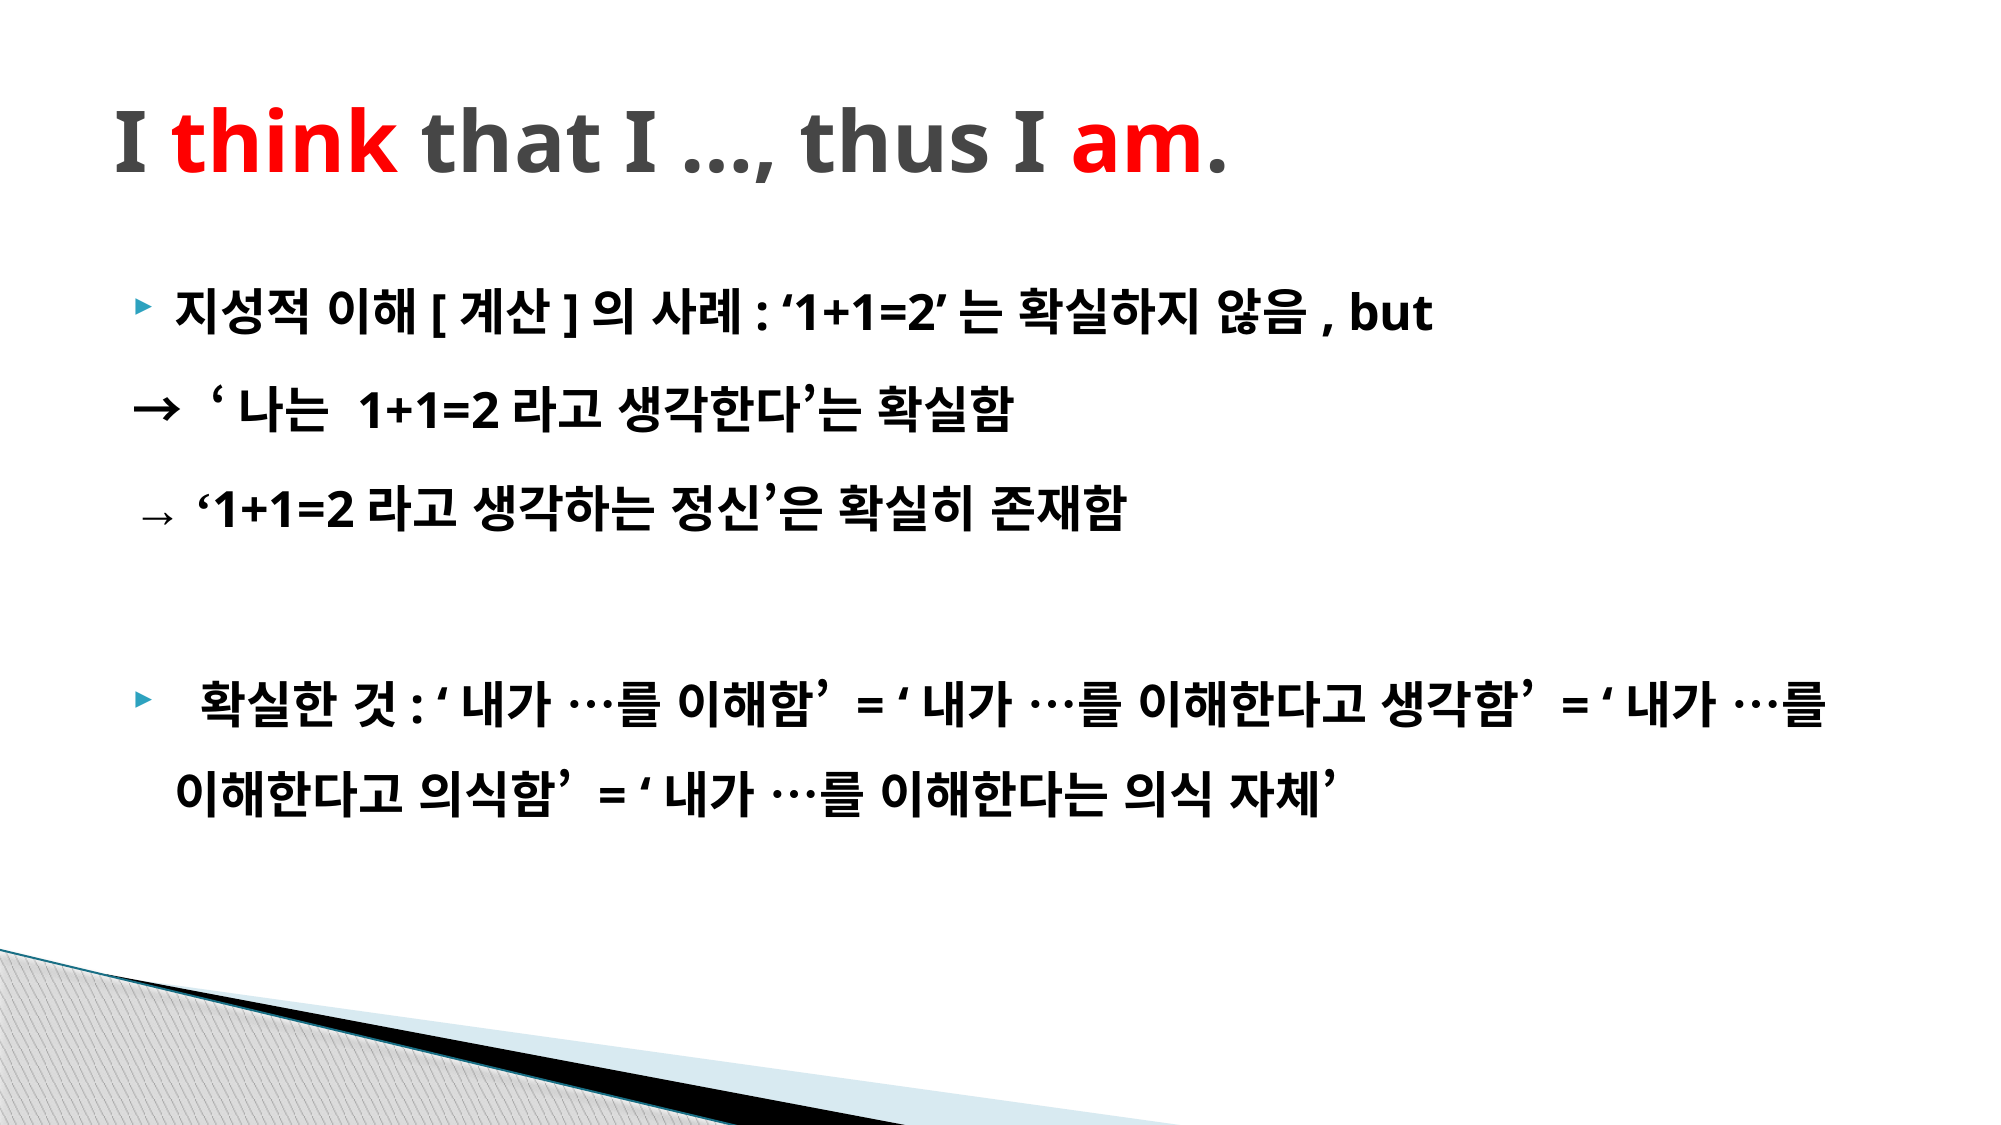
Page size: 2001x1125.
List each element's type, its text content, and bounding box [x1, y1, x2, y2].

list 지성적 이해[계산]의 사례: ‘1+1=2’는 확실하지 않음, but → ‘나는 1+1=2라고 생각한다’는 확실함 → ‘1+1=2라고 생각하는 정신’은 확실히 존재함 확실한 것: ‘내가 …를 이해함’ = ‘내가 …를 이해한다고 생각함’ = ‘내가 …를 이해한다고 의식함’ = ‘내가 …를 이해한다는 의식 자체’ [99, 243, 1900, 986]
title I think that I …, thus I am. [99, 45, 1900, 233]
